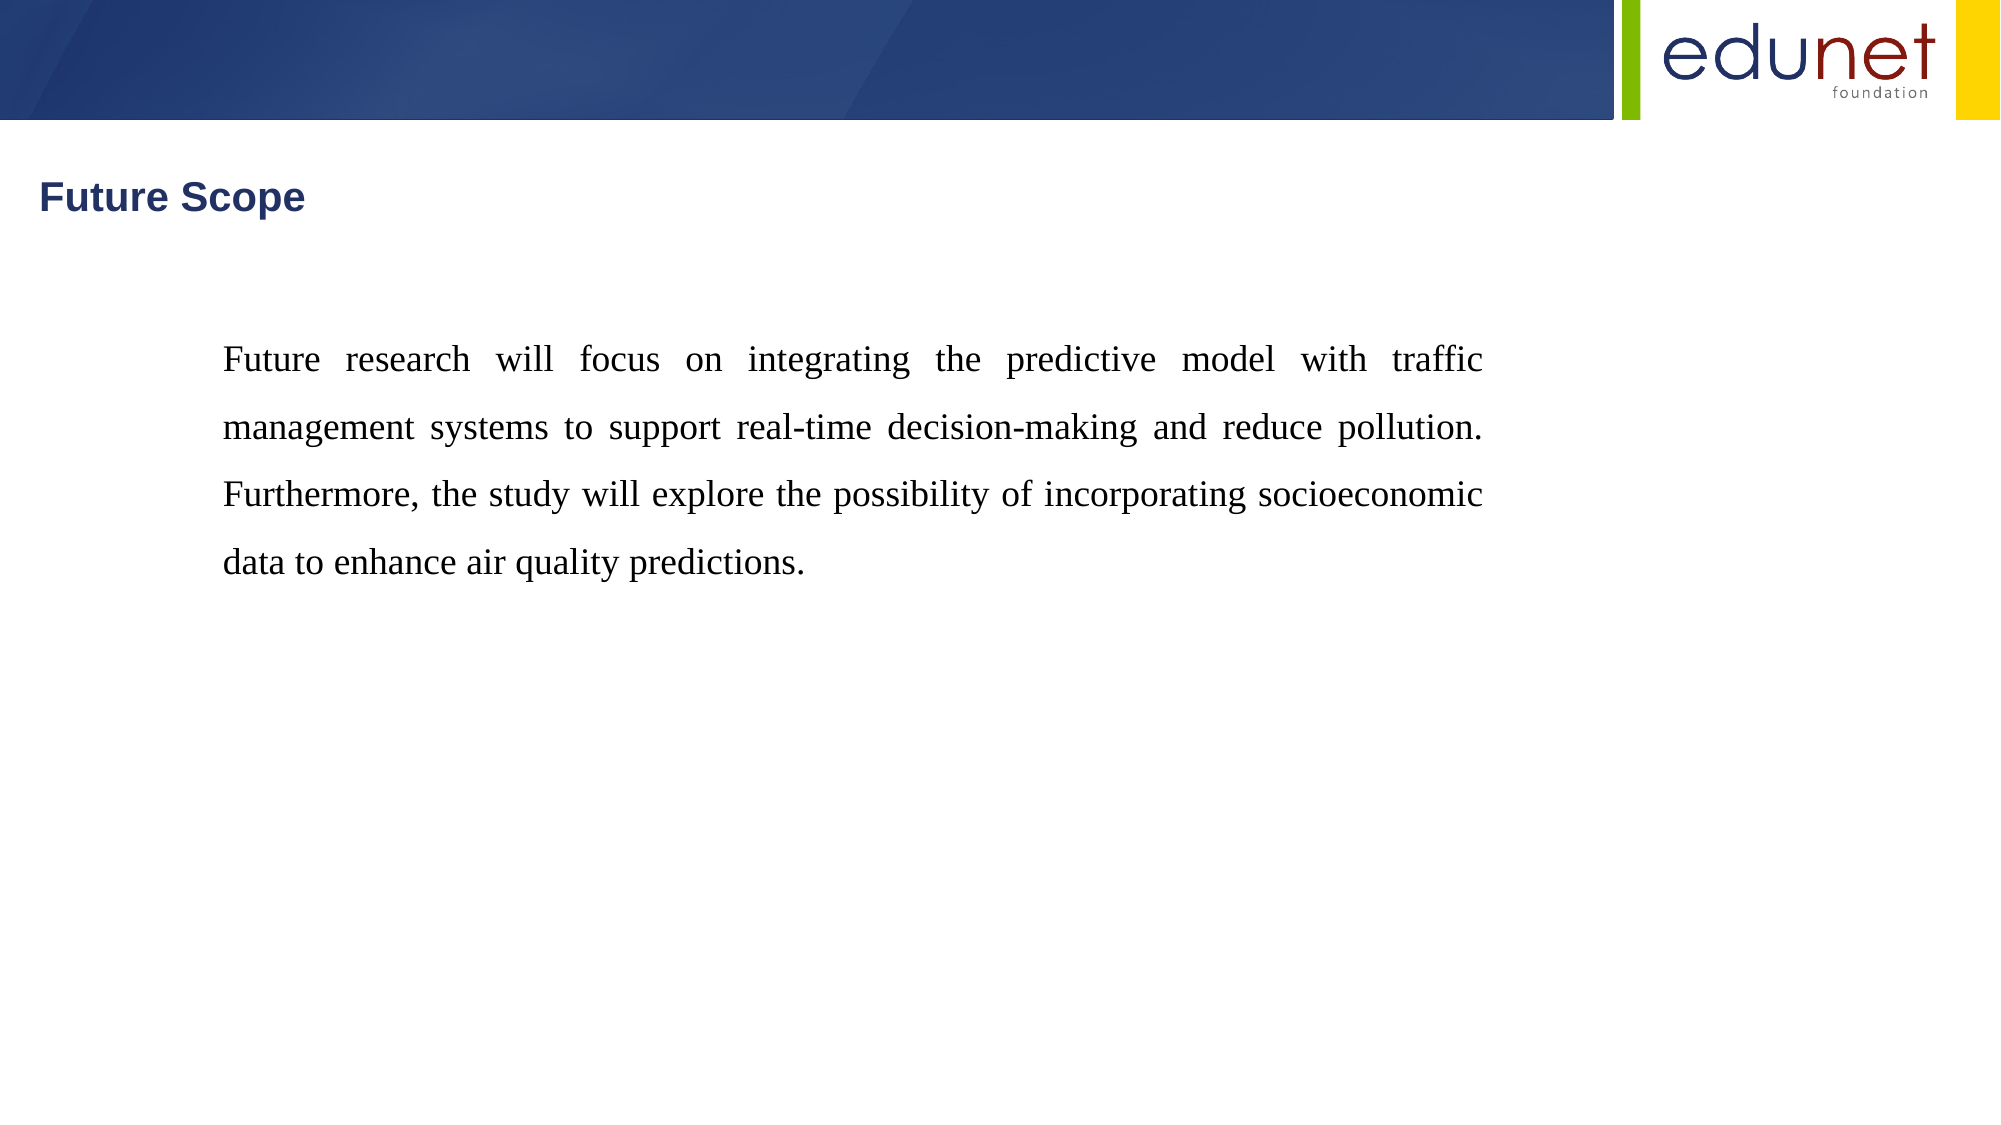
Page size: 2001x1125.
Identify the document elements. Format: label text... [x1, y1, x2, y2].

text_box Future research will focus on integrating the predictive model with traffic management systems to support real-time decision-making and reduce pollution. Furthermore, the study will explore the possibility of incorporating socioeconomic data to enhance air quality predictions. [208, 304, 1500, 590]
picture [1652, 12, 1948, 108]
text_box Future Scope [24, 162, 1026, 227]
